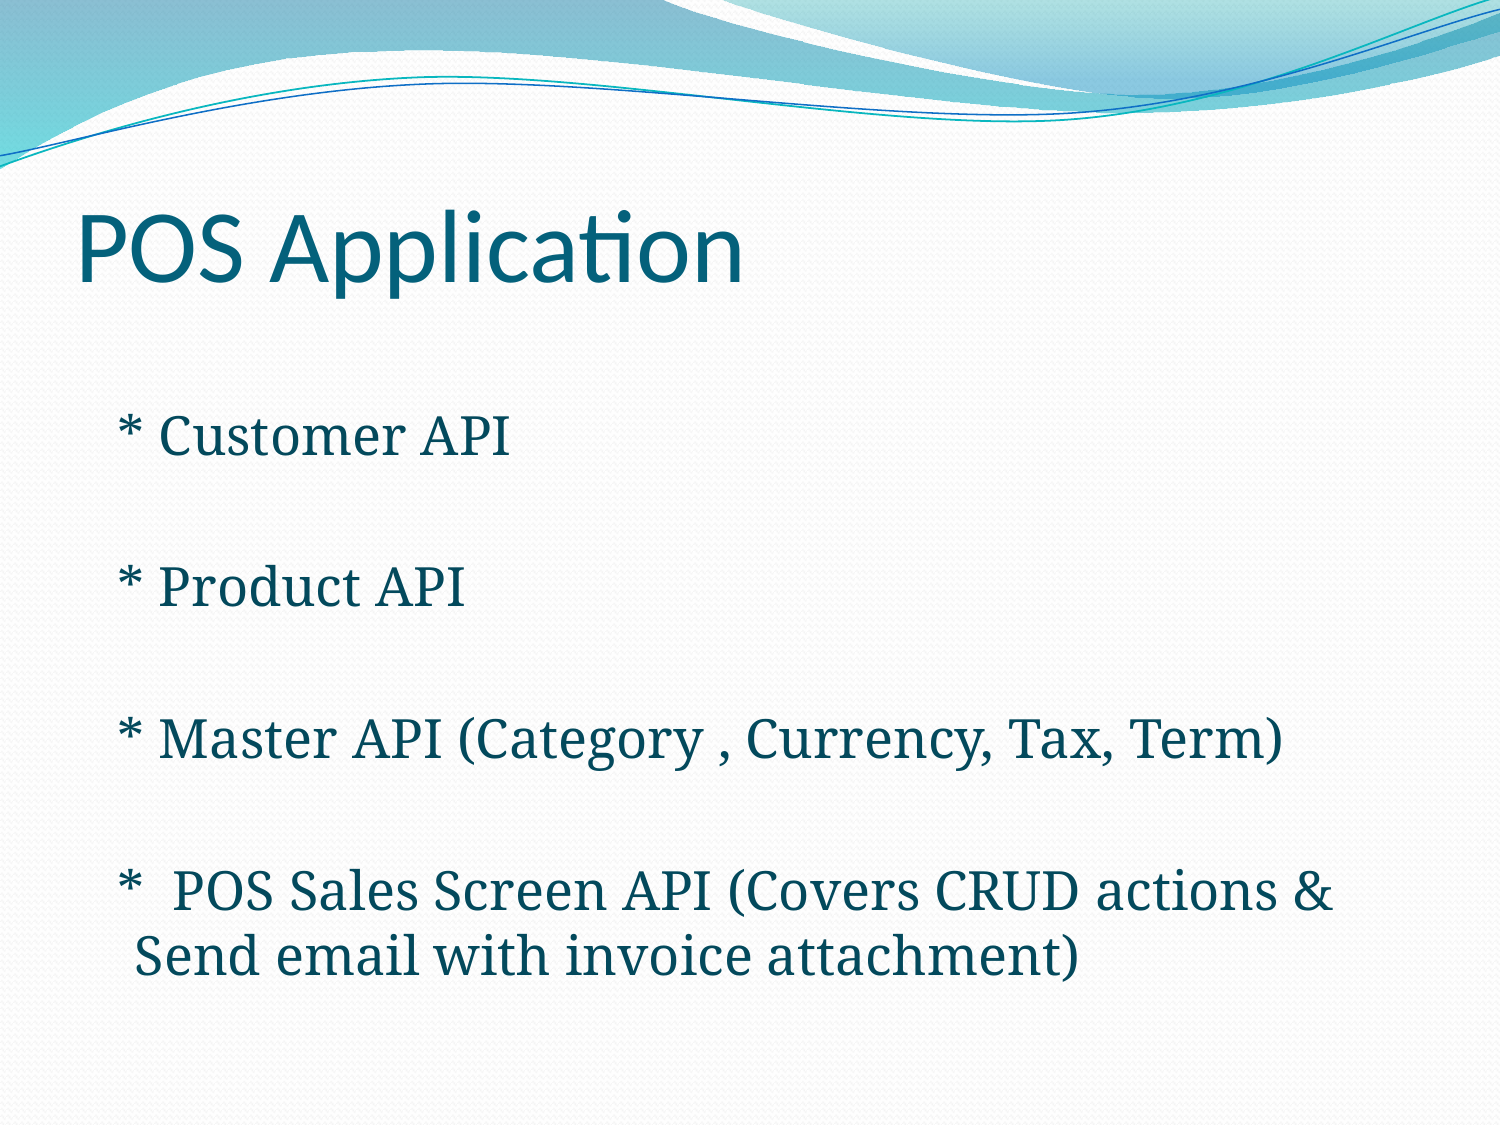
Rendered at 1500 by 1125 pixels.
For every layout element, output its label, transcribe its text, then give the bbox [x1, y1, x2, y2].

list * Customer API * Product API * Master API (Category , Currency, Tax, Term) * POS Sales Screen API (Covers CRUD actions & Send email with invoice attachment) [75, 317, 1425, 1038]
title POS Application [75, 115, 1425, 303]
